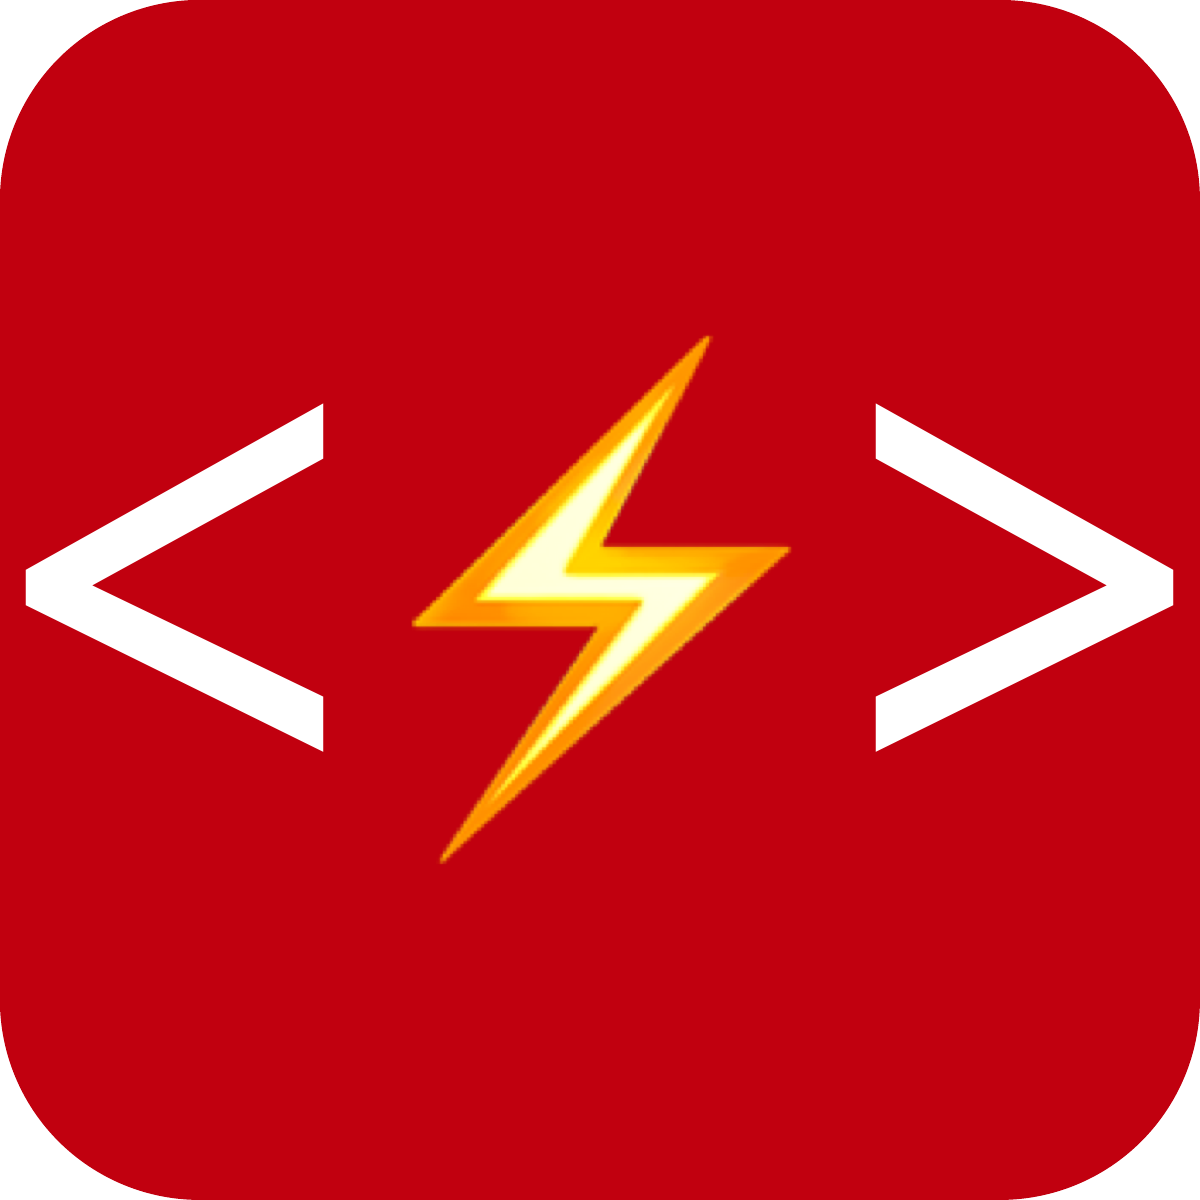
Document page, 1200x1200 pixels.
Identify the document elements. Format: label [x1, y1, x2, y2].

text_box [0, 0, 1200, 1200]
